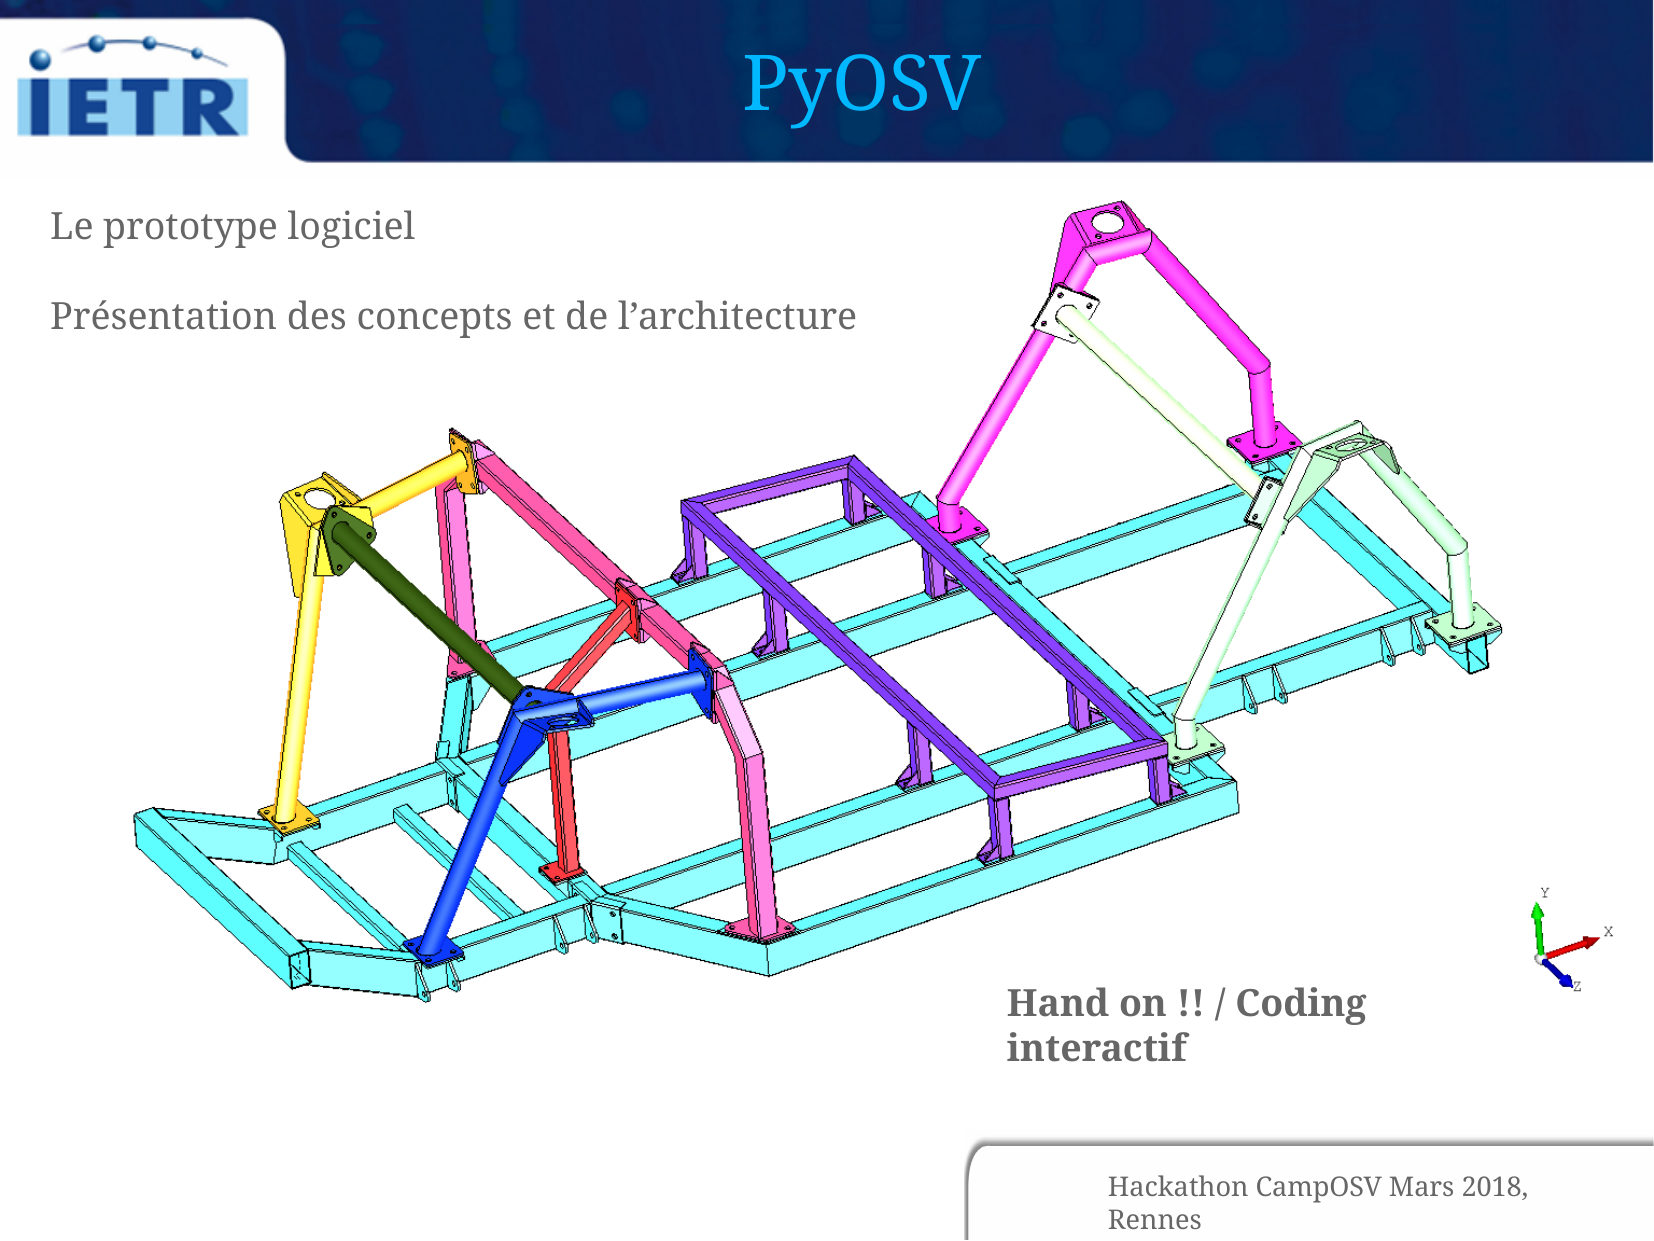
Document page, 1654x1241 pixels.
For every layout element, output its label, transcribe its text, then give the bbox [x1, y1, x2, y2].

picture [964, 1129, 1654, 1240]
picture [0, 197, 1654, 1044]
picture [0, 0, 1654, 182]
text_box Hackathon CampOSV Mars 2018, Rennes [1093, 1162, 1618, 1219]
text_box PyOSV [727, 26, 1003, 157]
text_box Hand on !! / Coding interactif [992, 1049, 1525, 1087]
